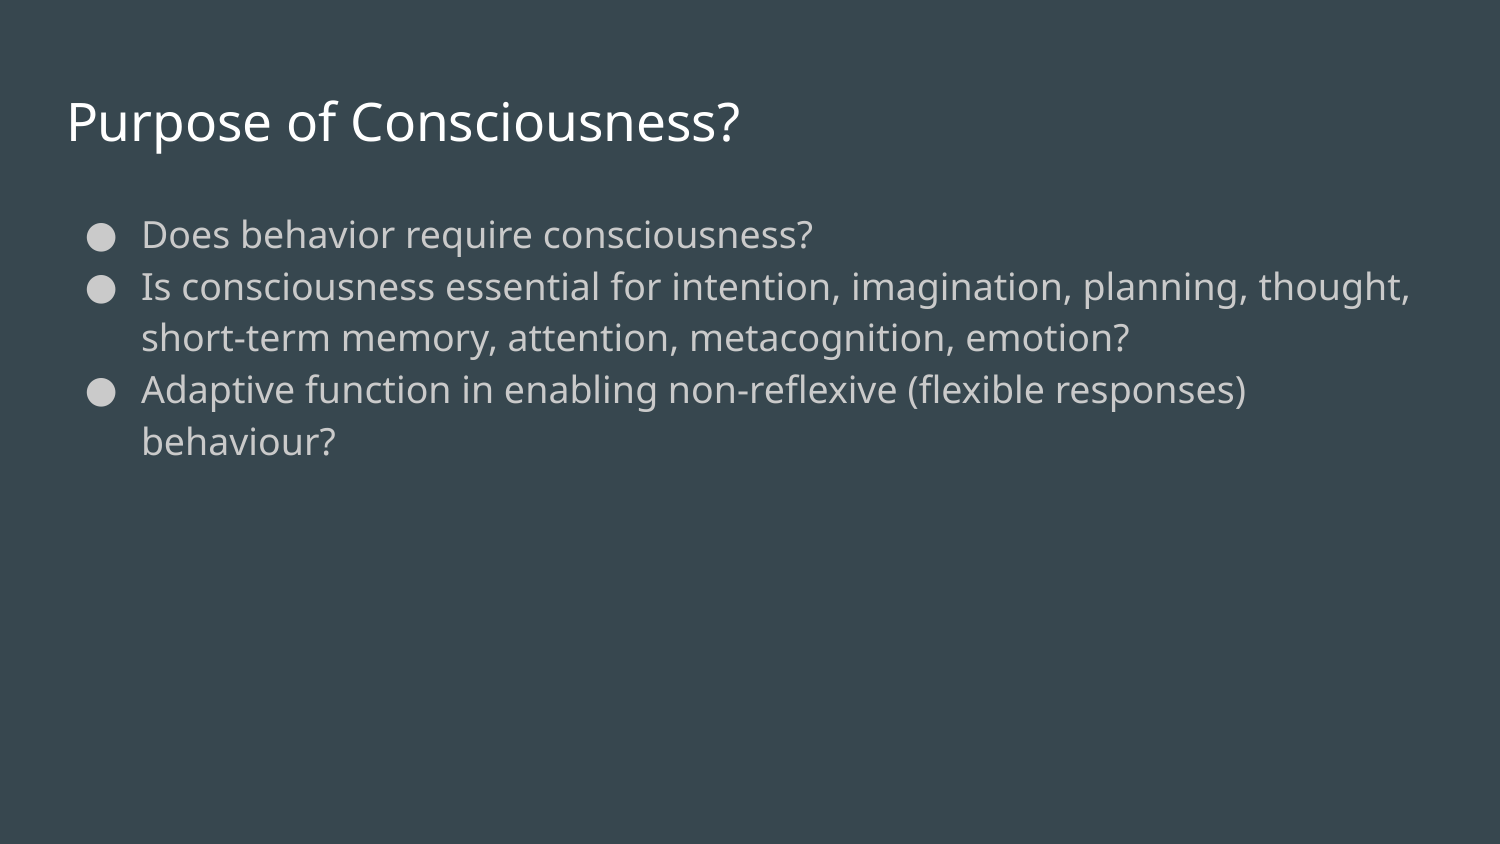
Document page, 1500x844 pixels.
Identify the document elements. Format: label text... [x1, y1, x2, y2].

list Does behavior require consciousness? Is consciousness essential for intention, imagination, planning, thought, short-term memory, attention, metacognition, emotion? Adaptive function in enabling non-reflexive (flexible responses) behaviour? [51, 189, 1449, 750]
title Purpose of Consciousness? [51, 72, 1449, 167]
